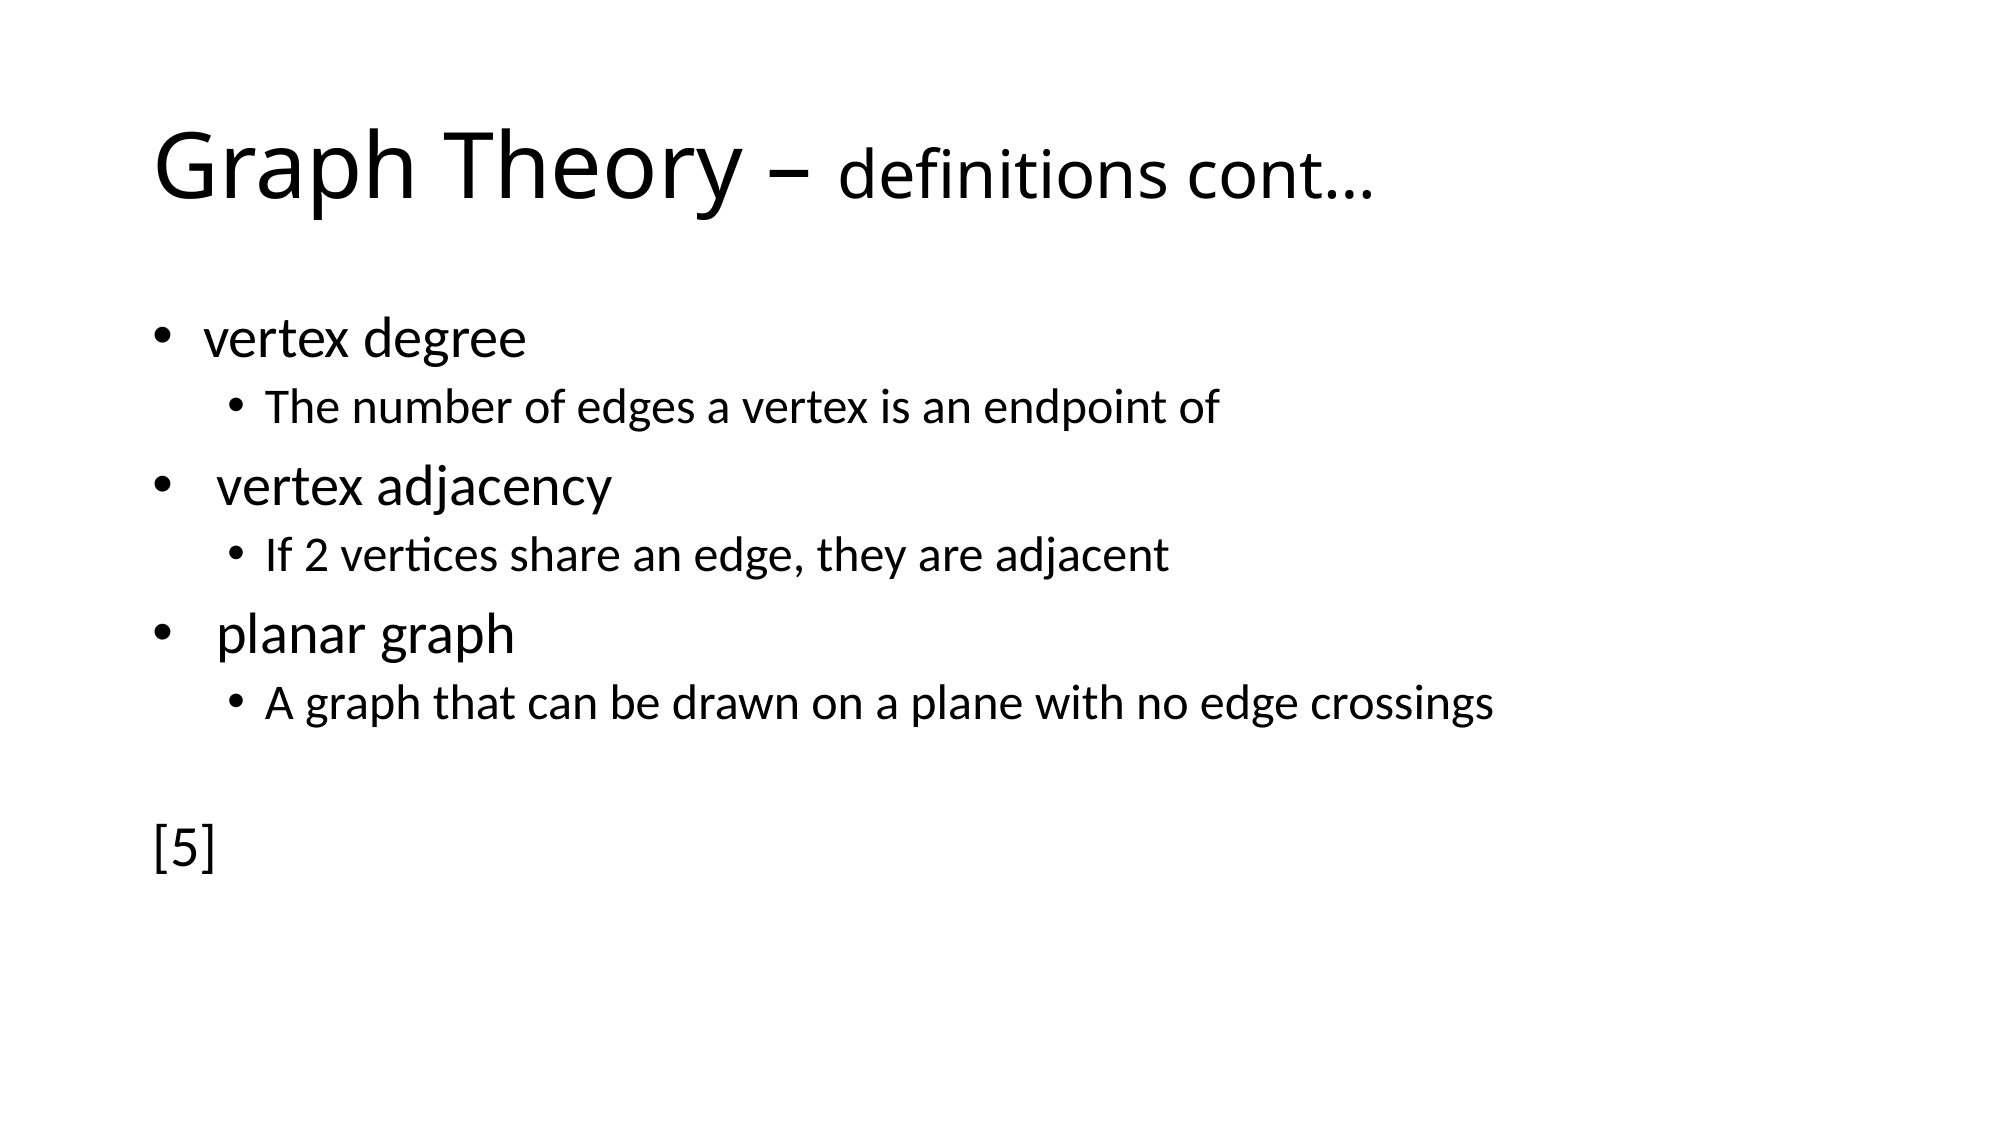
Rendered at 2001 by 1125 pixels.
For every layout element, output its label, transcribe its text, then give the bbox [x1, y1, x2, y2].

list vertex degree The number of edges a vertex is an endpoint of vertex adjacency If 2 vertices share an edge, they are adjacent planar graph A graph that can be drawn on a plane with no edge crossings [5] [137, 299, 1863, 1014]
title Graph Theory – definitions cont… [137, 59, 1863, 278]
